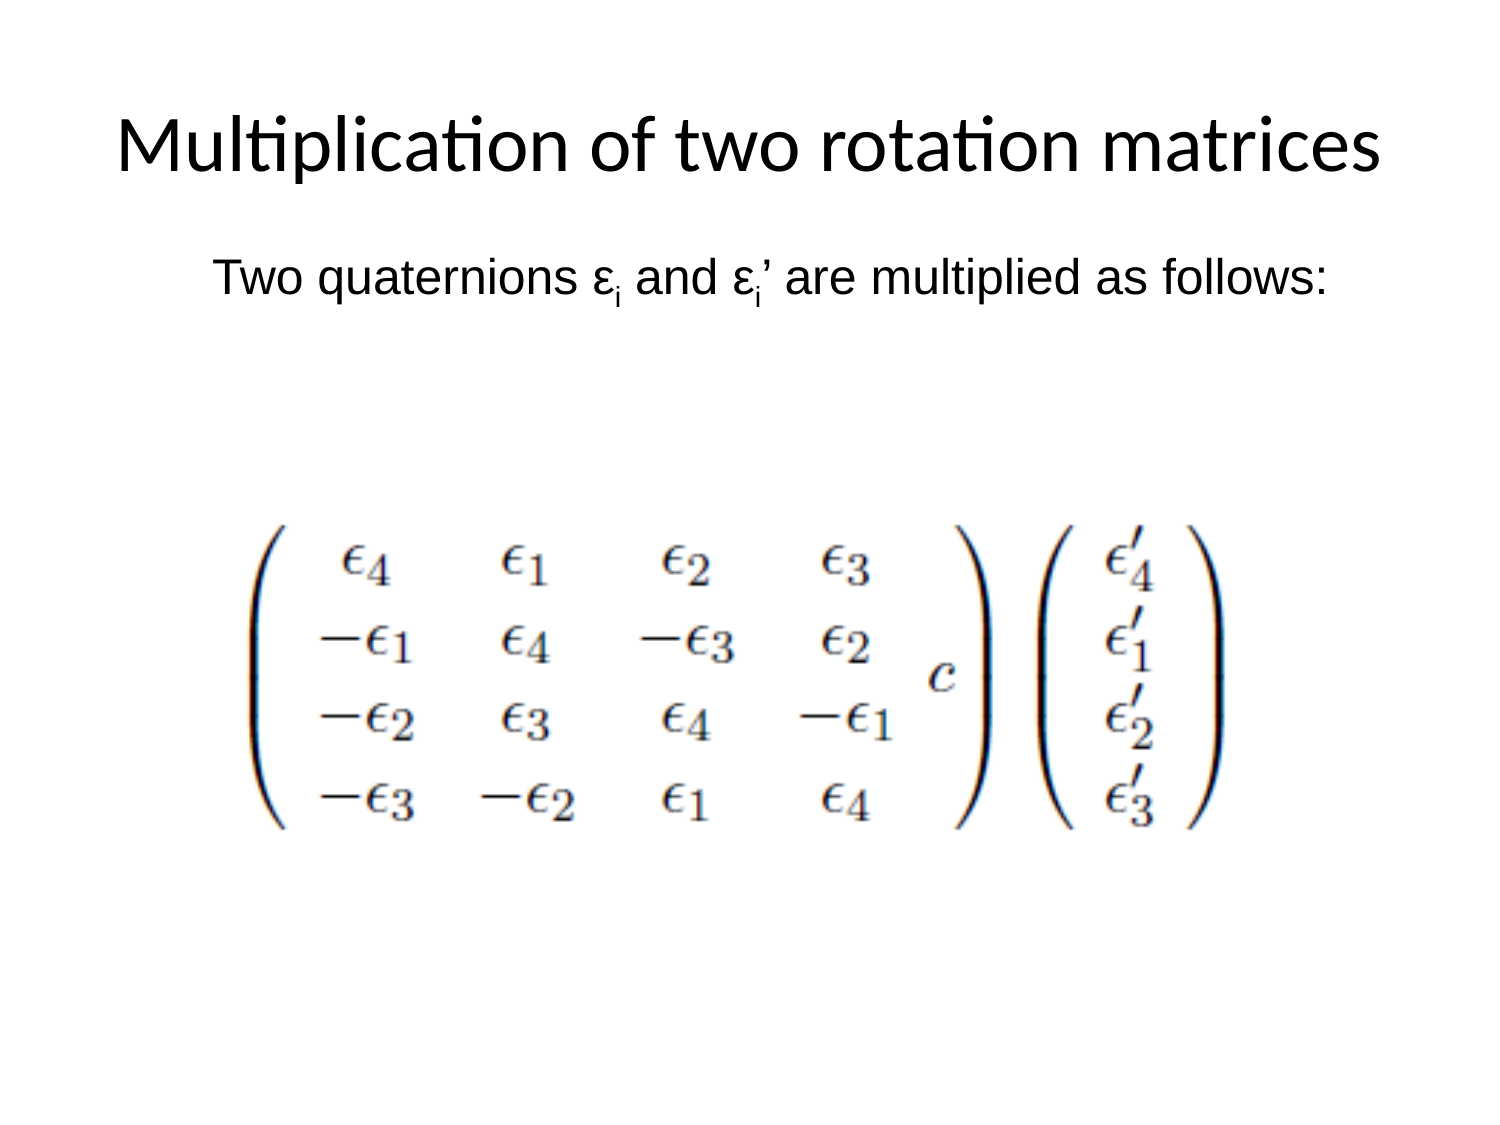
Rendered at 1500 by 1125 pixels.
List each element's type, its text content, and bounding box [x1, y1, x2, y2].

title Multiplication of two rotation matrices [75, 45, 1425, 233]
picture [162, 486, 1291, 905]
text_box Two quaternions εi and εi’ are multiplied as follows: [197, 237, 1344, 321]
